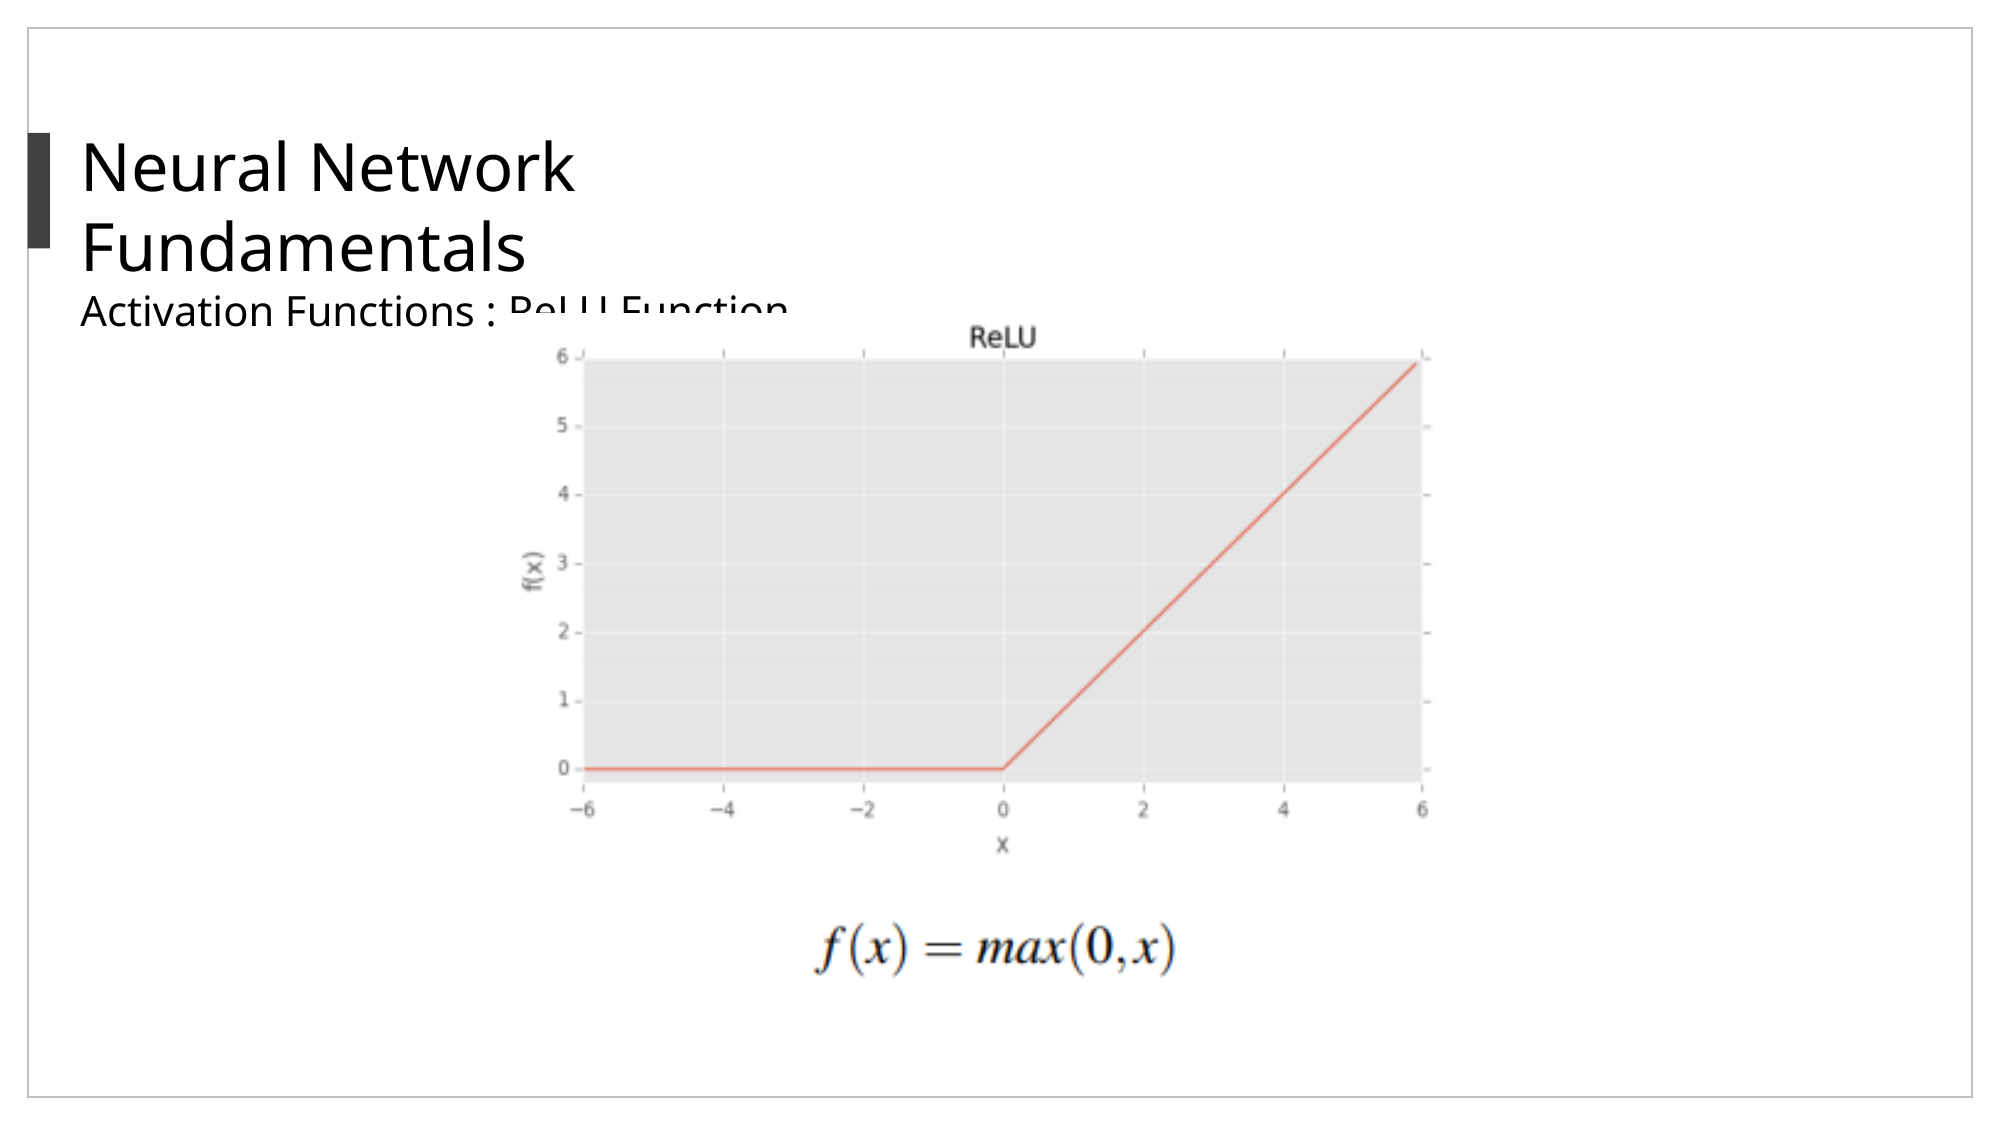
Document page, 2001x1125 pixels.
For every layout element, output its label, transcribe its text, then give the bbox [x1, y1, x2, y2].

picture [506, 313, 1494, 873]
text_box Neural Network Fundamentals Activation Functions : ReLU Function [65, 117, 1053, 343]
text_box [27, 132, 51, 249]
picture [795, 897, 1205, 1008]
text_box [27, 27, 1973, 1098]
